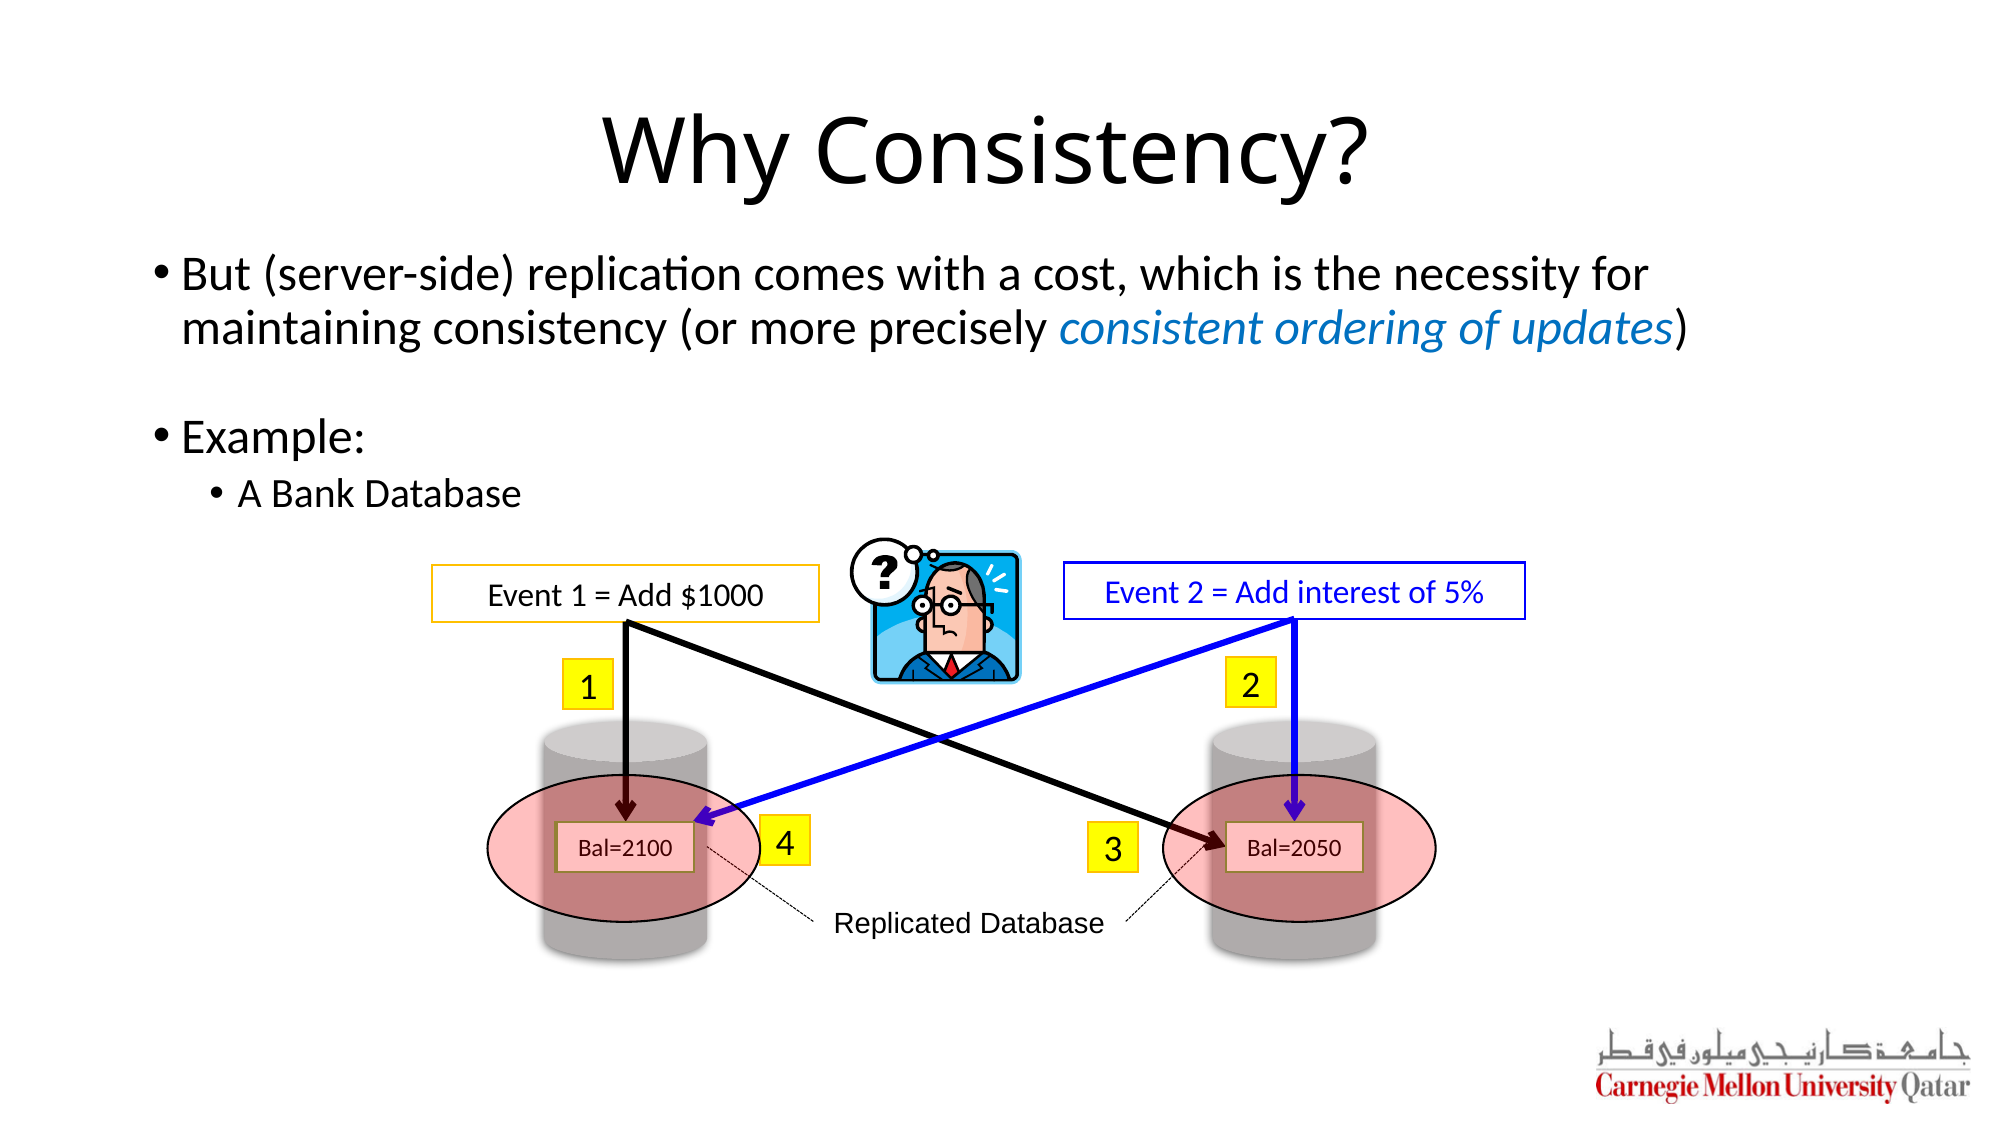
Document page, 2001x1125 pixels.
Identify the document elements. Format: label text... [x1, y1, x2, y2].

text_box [692, 618, 1295, 822]
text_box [706, 847, 814, 922]
text_box Replicated Database [813, 896, 1126, 947]
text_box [1125, 847, 1214, 922]
picture [1596, 1027, 1971, 1104]
title Why Consistency? [138, 45, 1833, 239]
text_box [486, 773, 706, 923]
text_box [544, 909, 708, 960]
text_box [625, 621, 1226, 847]
text_box Event 1 = Add $1000 [431, 564, 820, 623]
text_box [1298, 721, 1376, 786]
picture [849, 537, 1022, 685]
text_box 3 [1087, 847, 1125, 873]
text_box [1214, 773, 1437, 923]
list But (server-side) replication comes with a cost, which is the necessity for maintaining consistency (or more precisely consistent ordering of updates) Example: A Bank Database [138, 239, 1833, 1065]
text_box Event 2 = Add interest of 5% [1063, 561, 1526, 620]
text_box [544, 721, 622, 787]
text_box 1 [562, 658, 614, 710]
text_box [1213, 908, 1376, 960]
